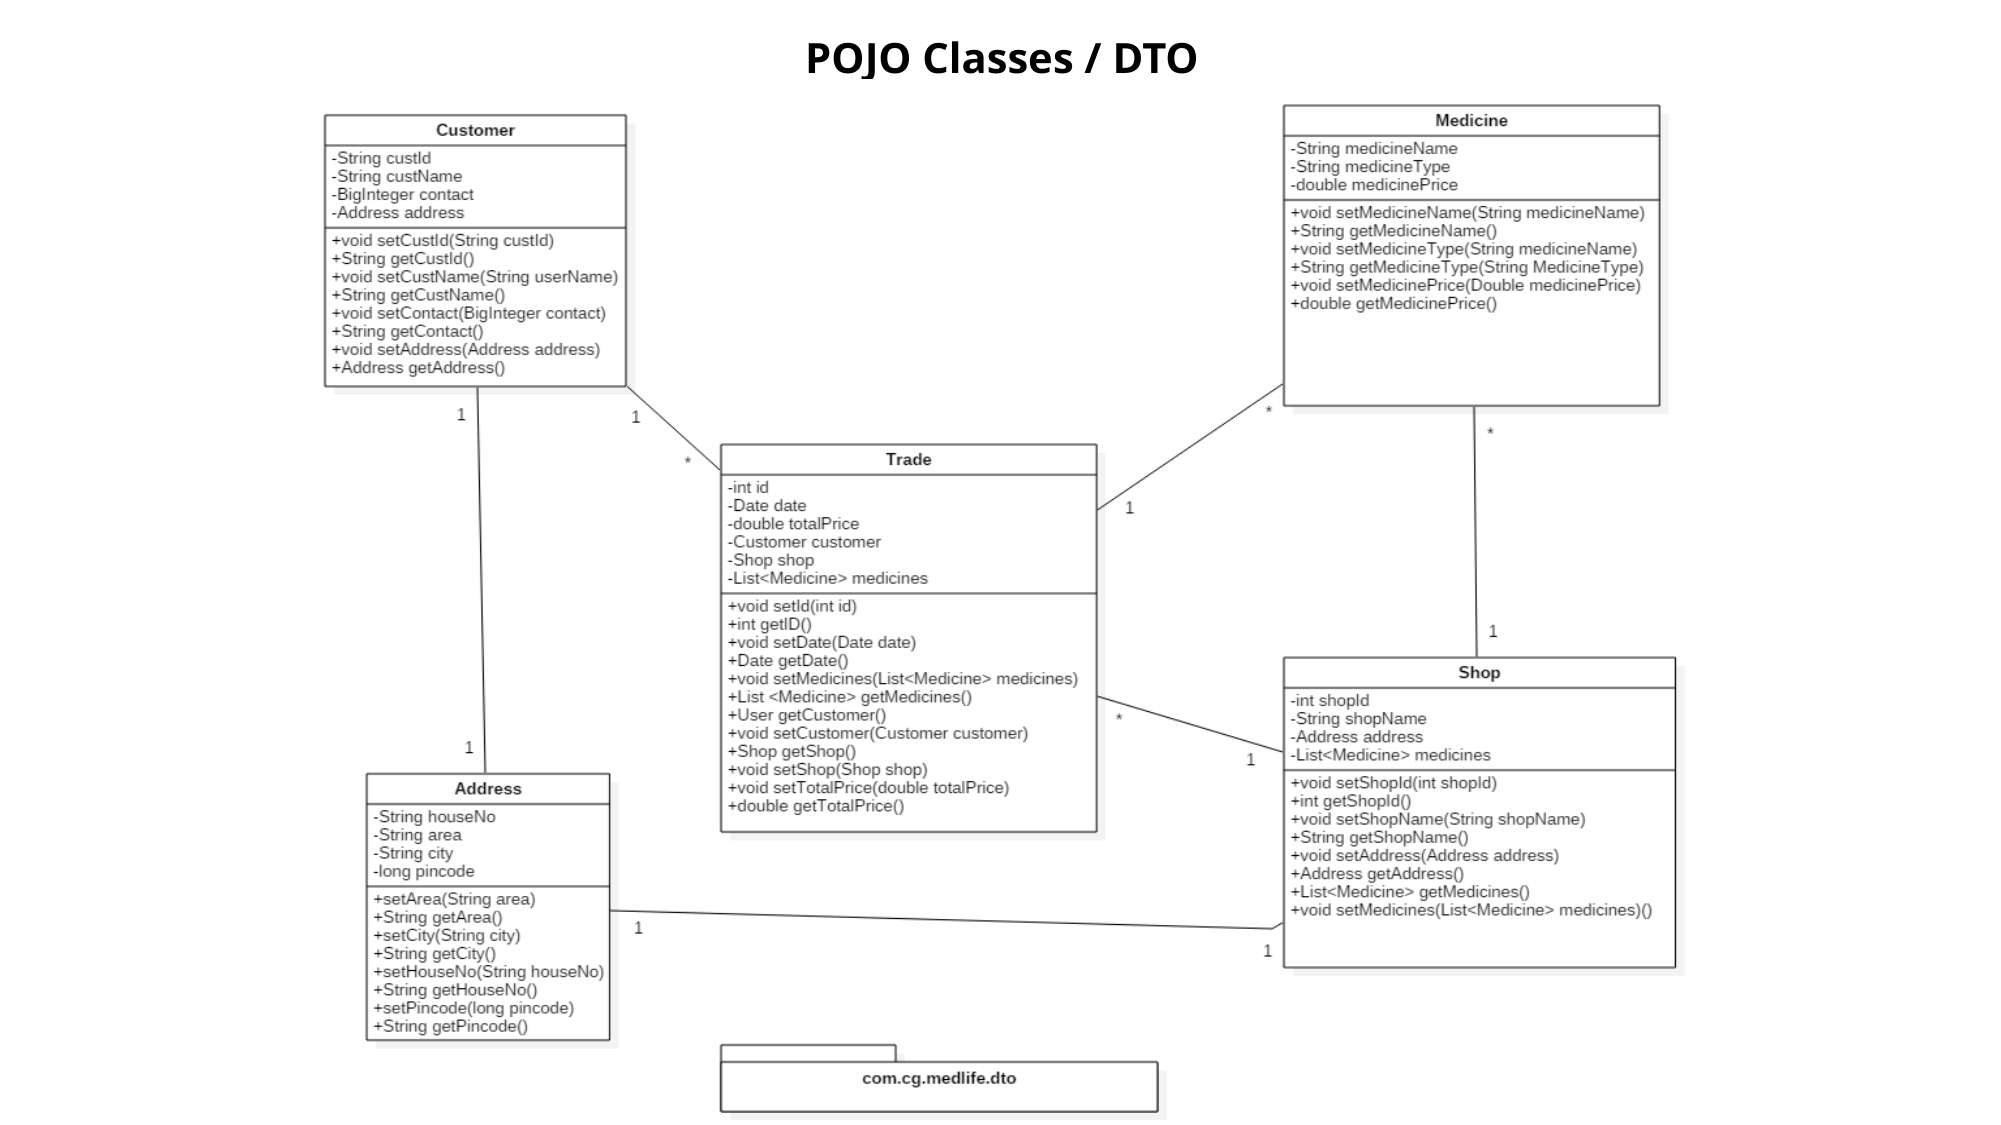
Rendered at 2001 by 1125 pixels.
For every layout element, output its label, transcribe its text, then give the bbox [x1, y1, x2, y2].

picture [290, 79, 1714, 1125]
title POJO Classes / DTO [139, 13, 1865, 106]
